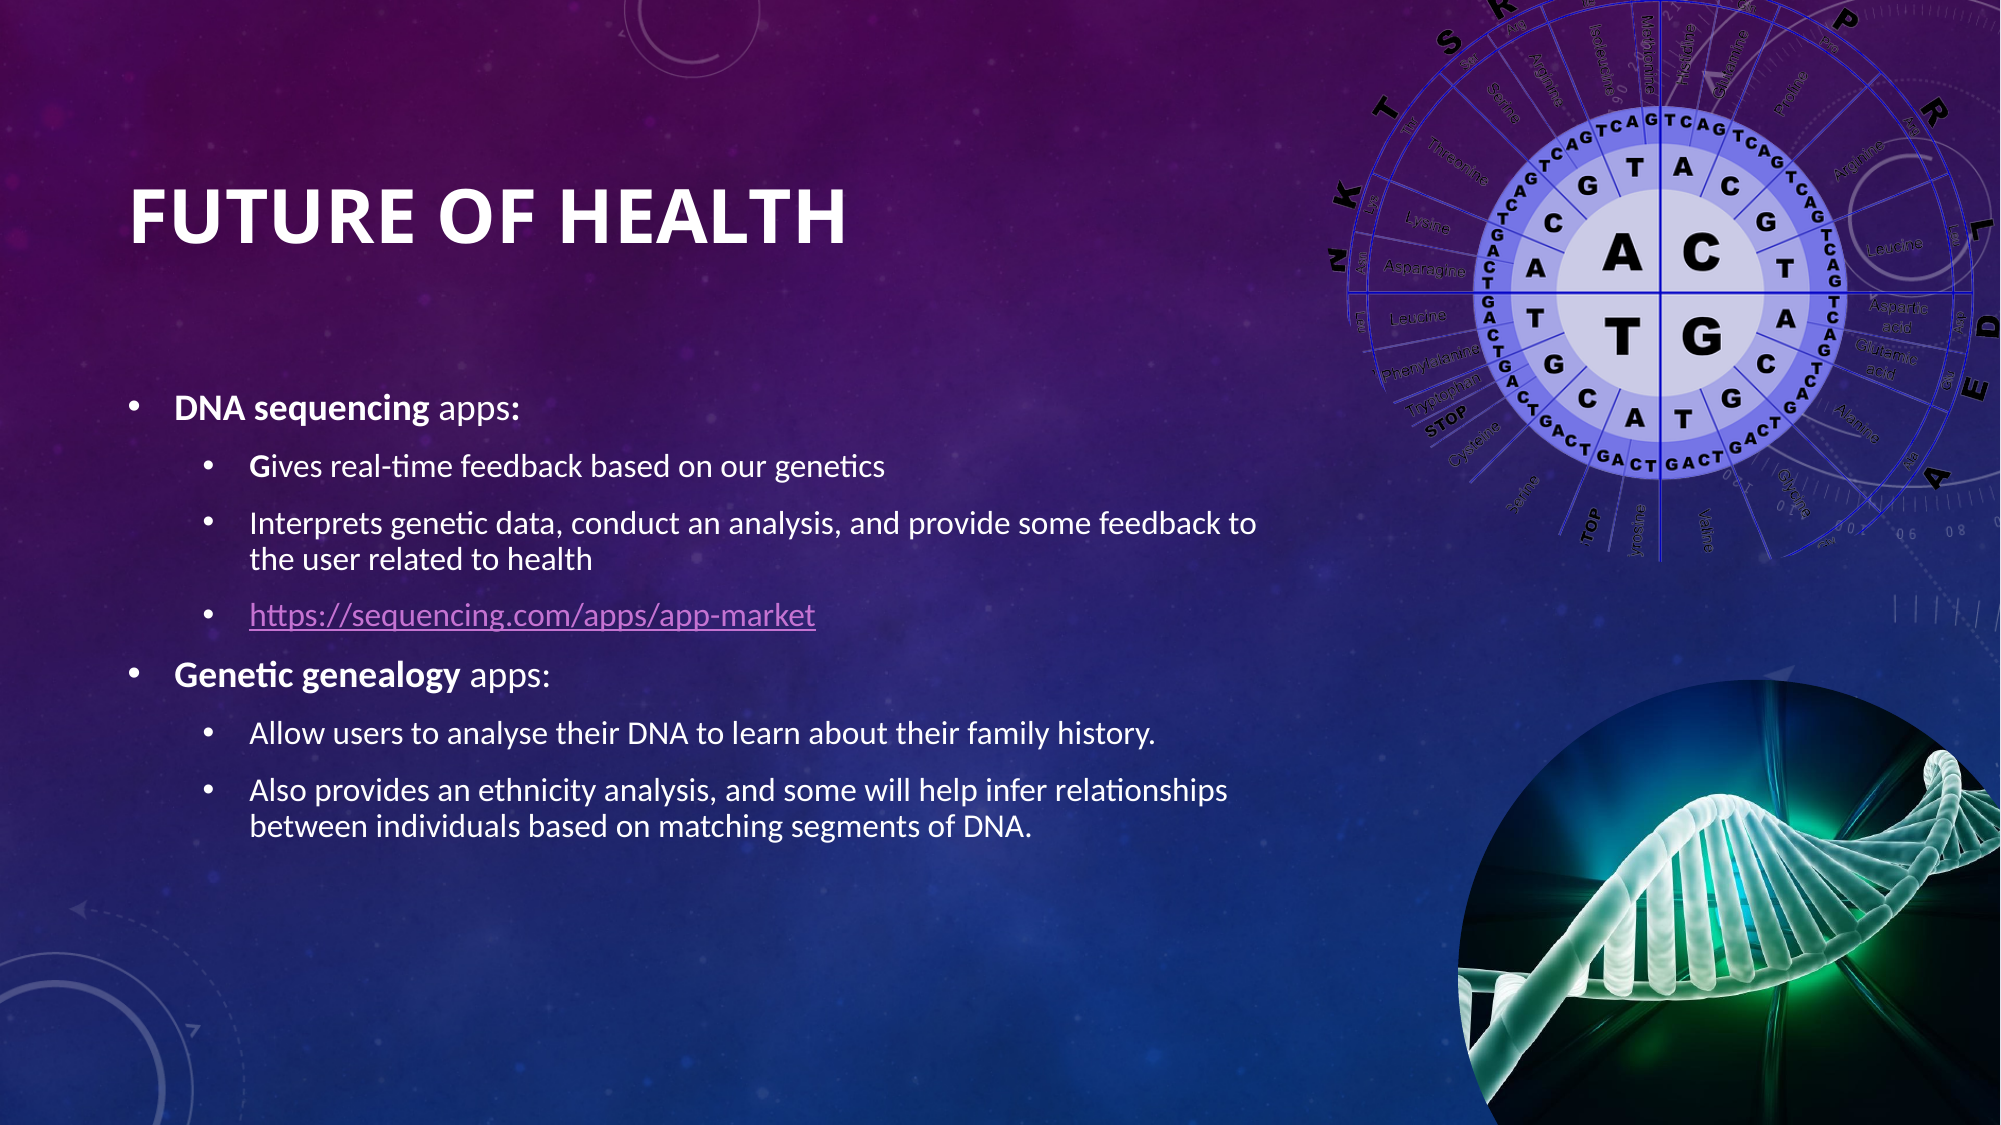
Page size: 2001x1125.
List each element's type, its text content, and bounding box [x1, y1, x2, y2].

list DNA sequencing apps: Gives real-time feedback based on our genetics Interprets genetic data, conduct an analysis, and provide some feedback to the user related to health https://sequencing.com/apps/app-market Genetic genealogy apps: Allow users to analyse their DNA to learn about their family history. Also provides an ethnicity analysis, and some will help infer relationships between individuals based on matching segments of DNA. [112, 306, 1295, 981]
picture [0, 0, 2001, 1125]
title Future of health [112, 99, 1226, 306]
